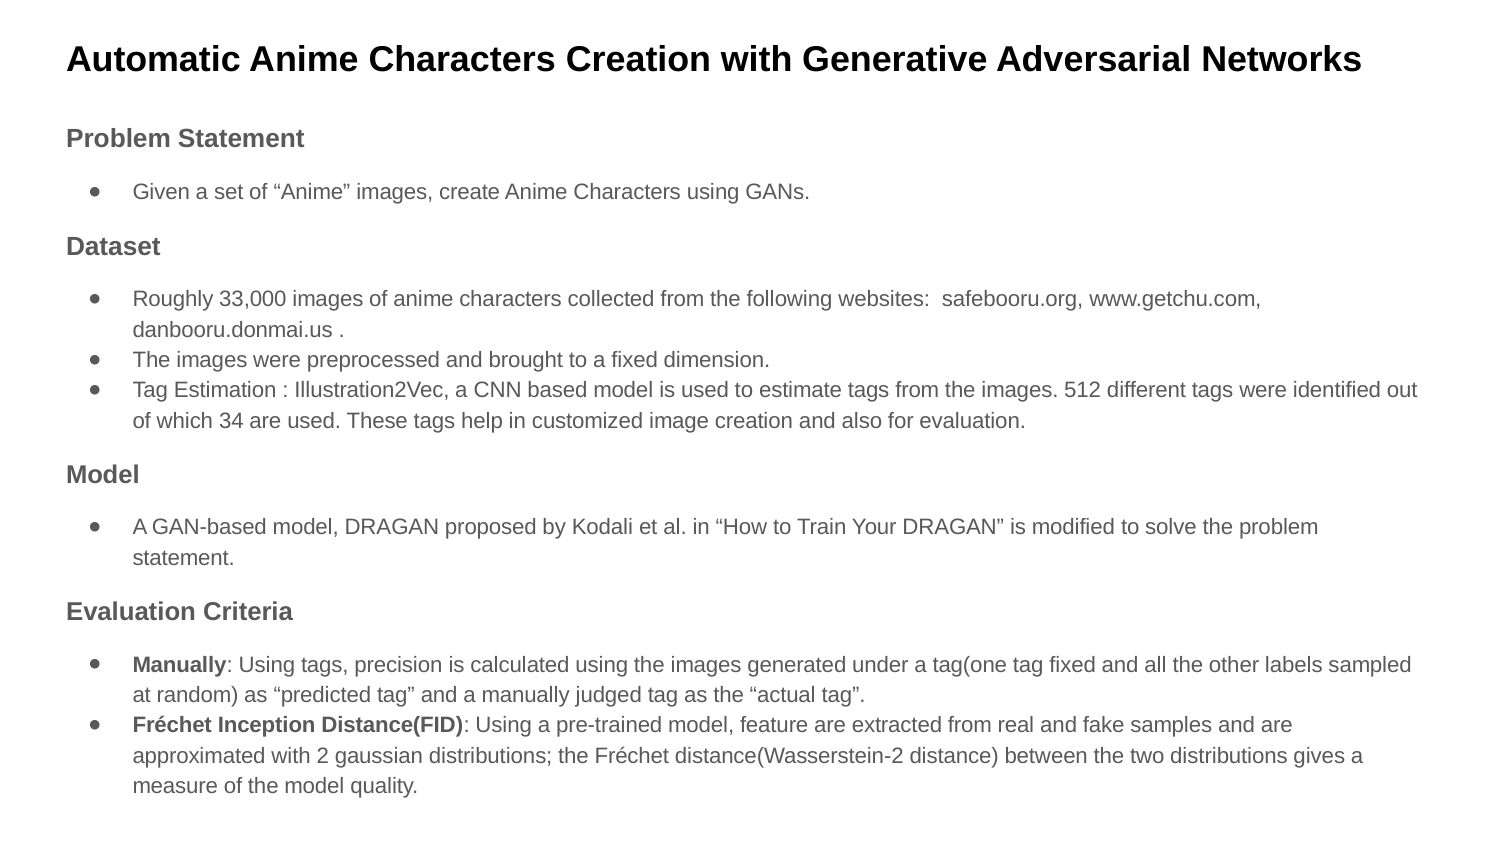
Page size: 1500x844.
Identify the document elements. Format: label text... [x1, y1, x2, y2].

title Automatic Anime Characters Creation with Generative Adversarial Networks [51, 20, 1449, 115]
list Problem Statement Given a set of “Anime” images, create Anime Characters using GANs. Dataset Roughly 33,000 images of anime characters collected from the following websites: safebooru.org, www.getchu.com, danbooru.donmai.us . The images were preprocessed and brought to a fixed dimension. Tag Estimation : Illustration2Vec, a CNN based model is used to estimate tags from the images. 512 different tags were identified out of which 34 are used. These tags help in customized image creation and also for evaluation. Model A GAN-based model, DRAGAN proposed by Kodali et al. in “How to Train Your DRAGAN” is modified to solve the problem statement. Evaluation Criteria Manually: Using tags, precision is calculated using the images generated under a tag(one tag fixed and all the other labels sampled at random) as “predicted tag” and a manually judged tag as the “actual tag”. Fréchet Inception Distance(FID): Using a pre-trained model, feature are extracted from real and fake samples and are approximated with 2 gaussian distributions; the Fréchet distance(Wasserstein-2 distance) between the two distributions gives a measure of the model quality. [51, 101, 1443, 821]
